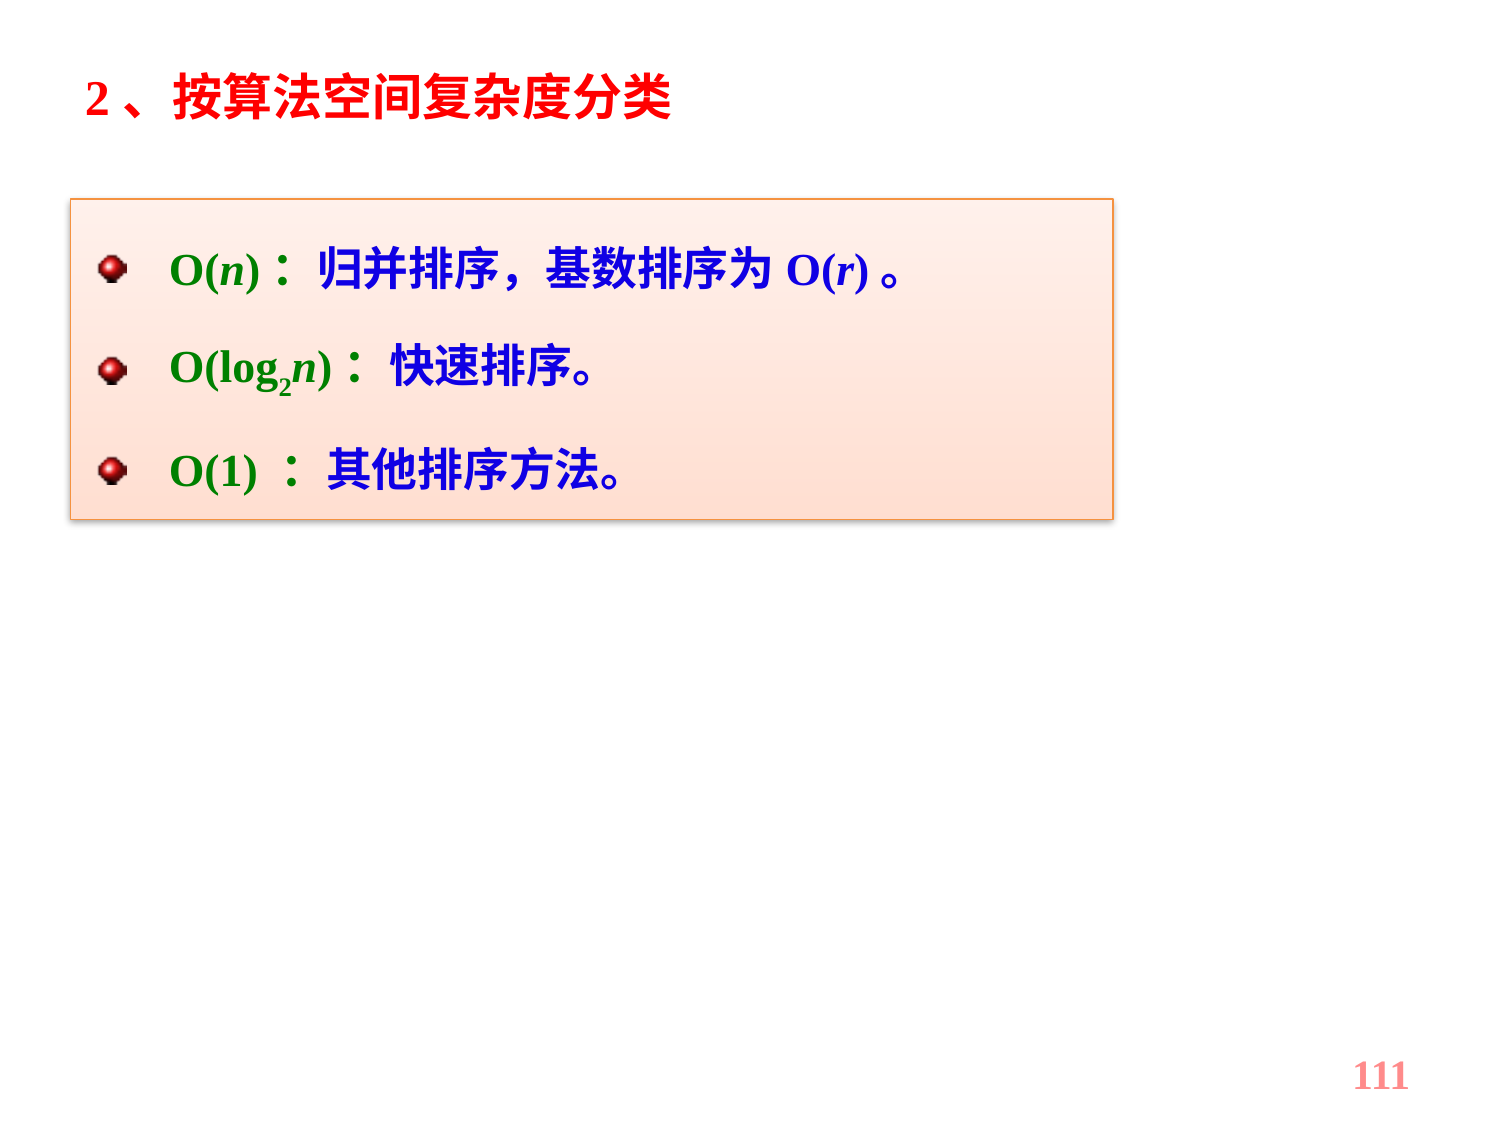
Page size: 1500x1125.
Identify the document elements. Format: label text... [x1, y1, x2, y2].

picture [93, 352, 127, 385]
slide_number 111 [1074, 1042, 1425, 1103]
text_box O(n)：归并排序，基数排序为O(r)。 O(log2n)：快速排序。 O(1) ：其他排序方法。 [70, 198, 1114, 520]
picture [93, 452, 127, 485]
picture [93, 250, 127, 283]
text_box 2、按算法空间复杂度分类 [70, 58, 914, 134]
